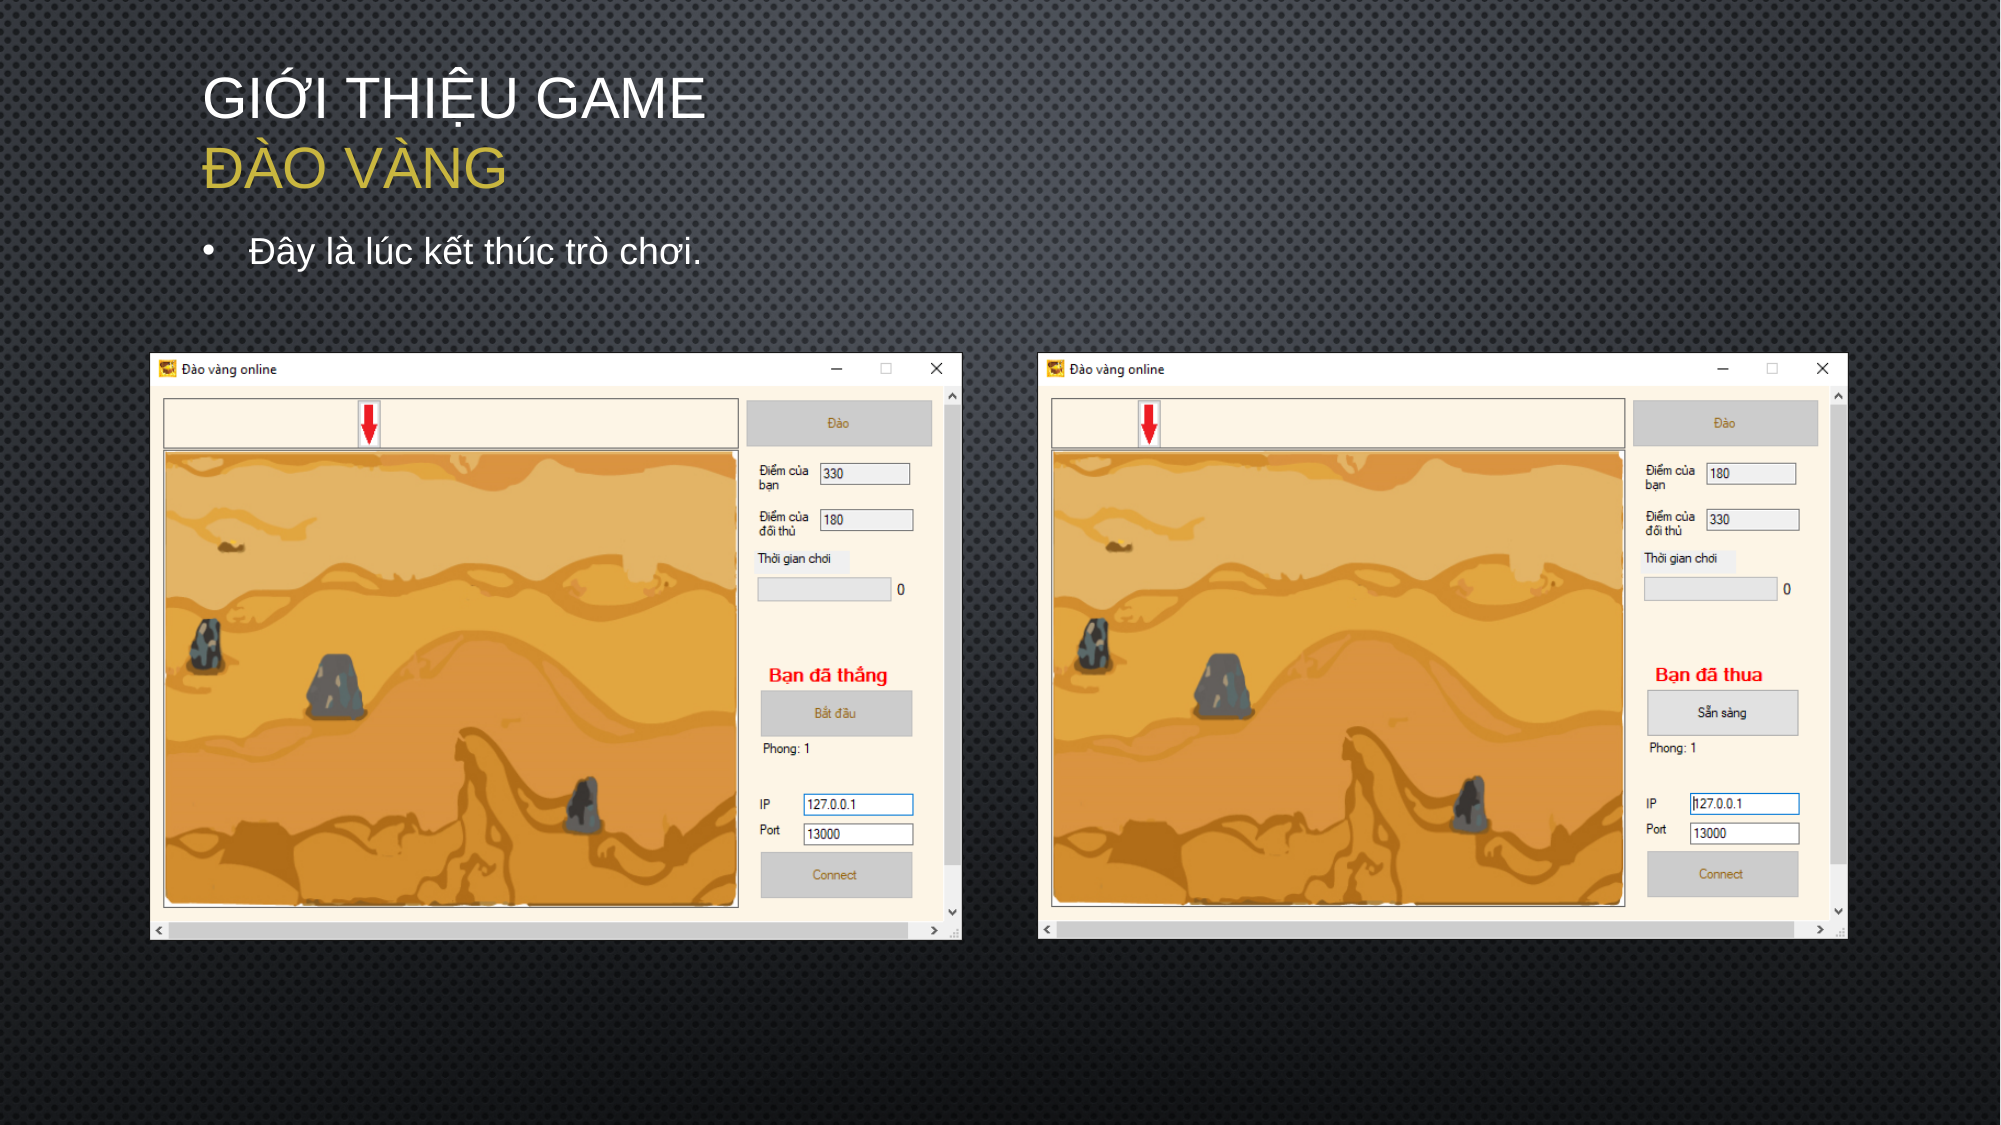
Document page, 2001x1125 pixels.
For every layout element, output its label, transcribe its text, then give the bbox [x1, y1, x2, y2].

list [149, 352, 963, 941]
picture [1037, 352, 1850, 940]
title GIỚI THIỆU GAME Đào vàng [187, 48, 1713, 209]
text_box Đây là lúc kết thúc trò chơi. [187, 219, 1255, 280]
